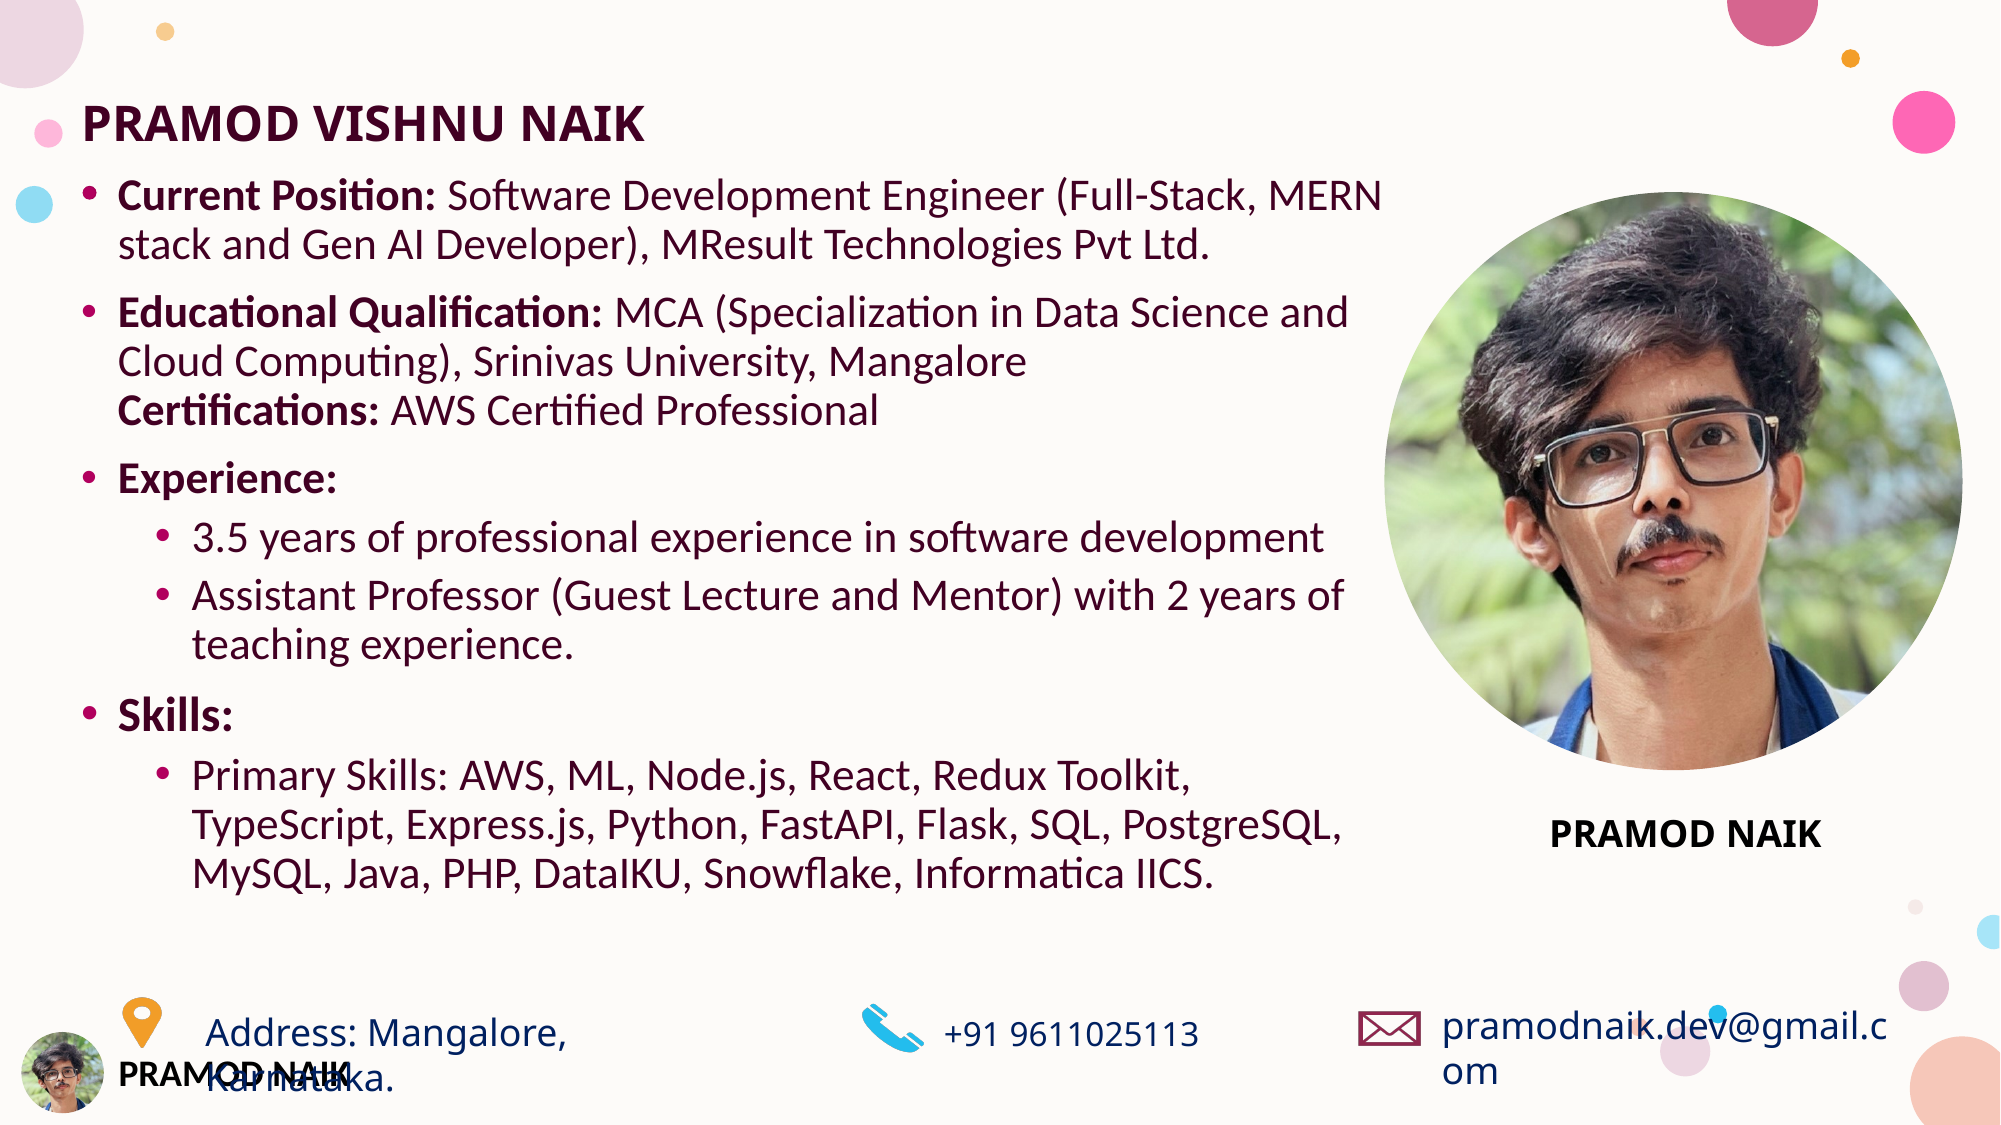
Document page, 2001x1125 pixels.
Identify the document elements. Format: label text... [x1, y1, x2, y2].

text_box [96, 987, 1908, 1063]
list PRAMOD VISHNU NAIK Current Position: Software Development Engineer (Full-Stack, MERN stack and Gen AI Developer), MResult Technologies Pvt Ltd. Educational Qualification: MCA (Specialization in Data Science and Cloud Computing), Srinivas University, Mangalore Certifications: AWS Certified Professional Experience: 3.5 years of professional experience in software development Assistant Professor (Guest Lecture and Mentor) with 2 years of teaching experience. Skills: Primary Skills: AWS, ML, Node.js, React, Redux Toolkit, TypeScript, Express.js, Python, FastAPI, Flask, SQL, PostgreSQL, MySQL, Java, PHP, DataIKU, Snowflake, Informatica IICS. [66, 91, 1400, 980]
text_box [1384, 192, 1963, 864]
picture [21, 1031, 104, 1114]
